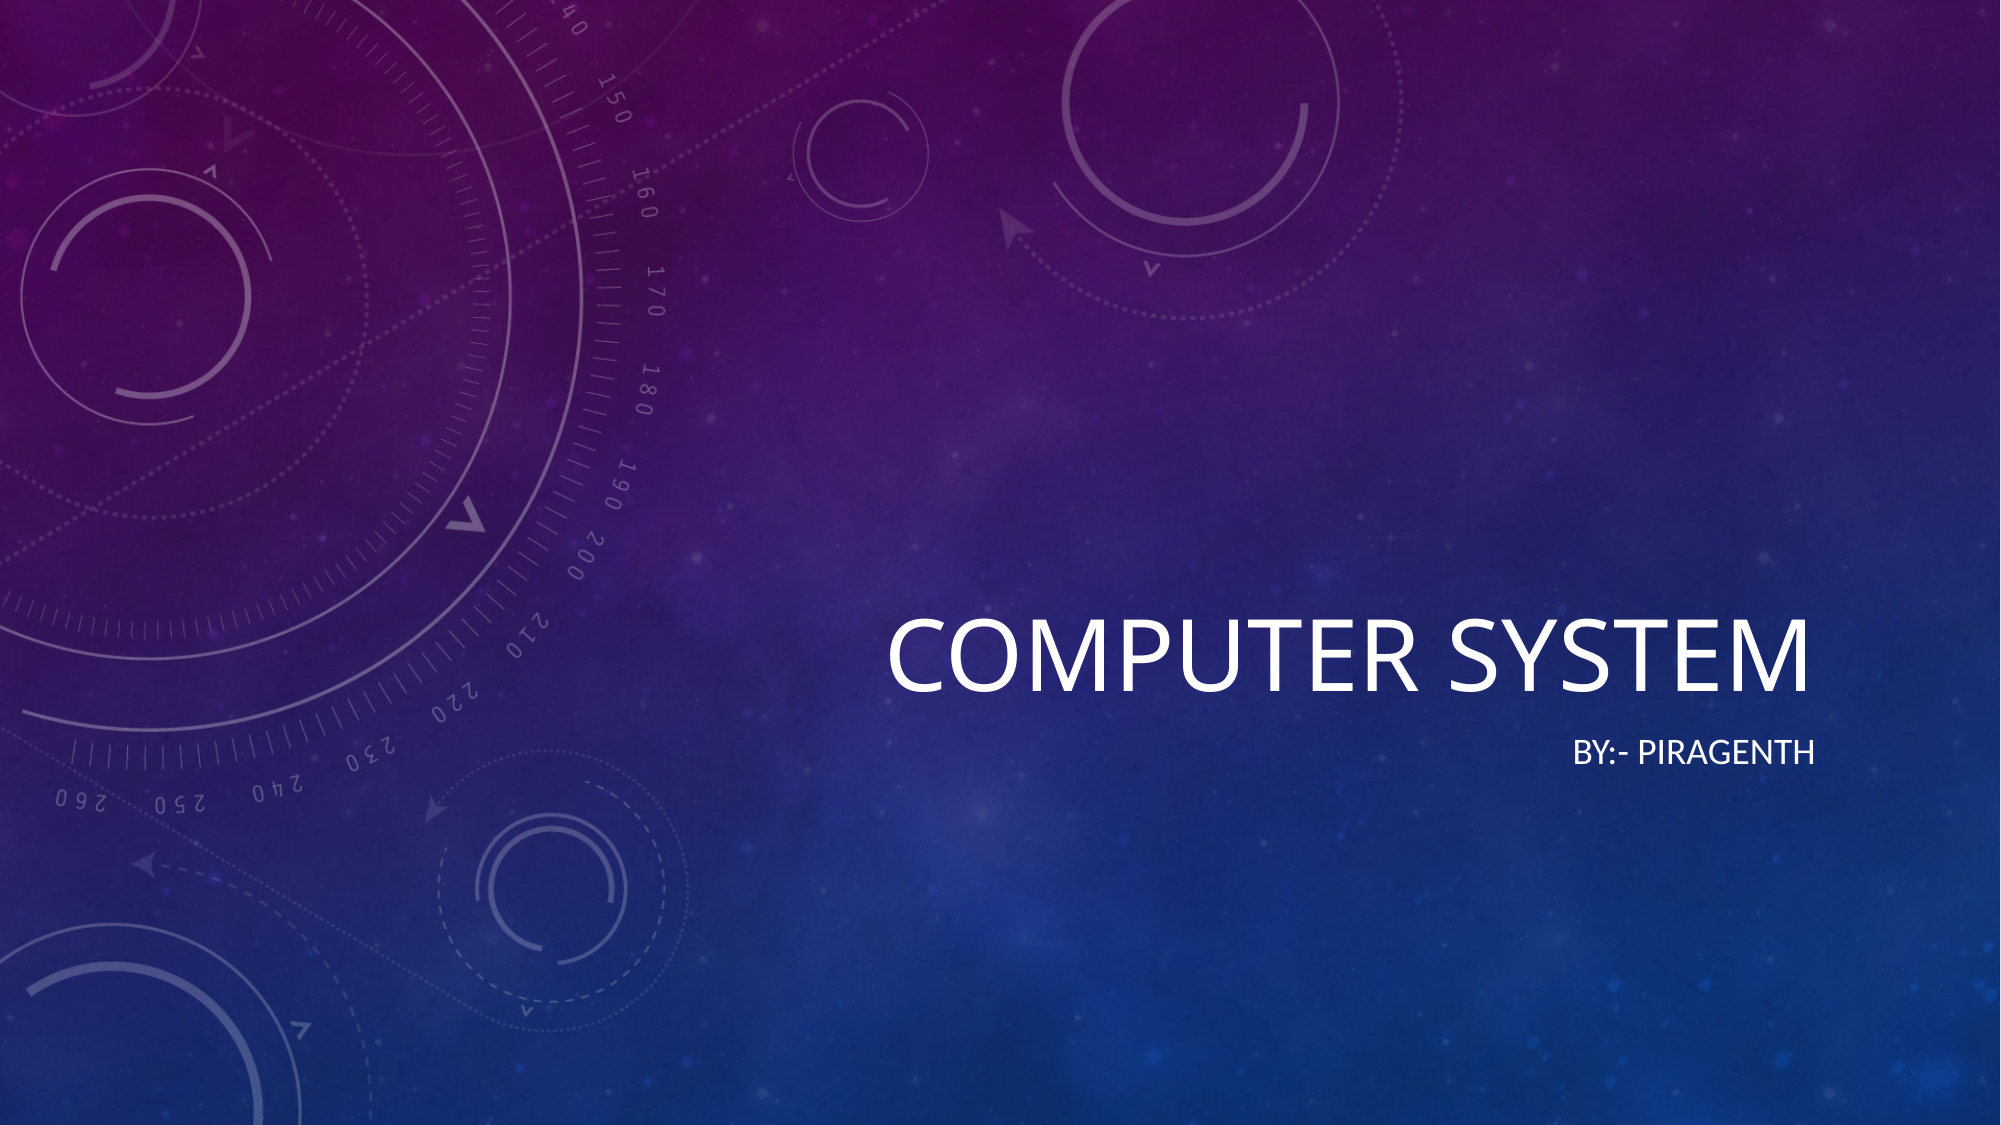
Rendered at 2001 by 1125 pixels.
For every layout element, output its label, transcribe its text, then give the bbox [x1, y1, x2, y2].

picture [0, 0, 2001, 1125]
subtitle BY:- Piragenth [650, 719, 1831, 950]
title Computer System [650, 322, 1831, 719]
